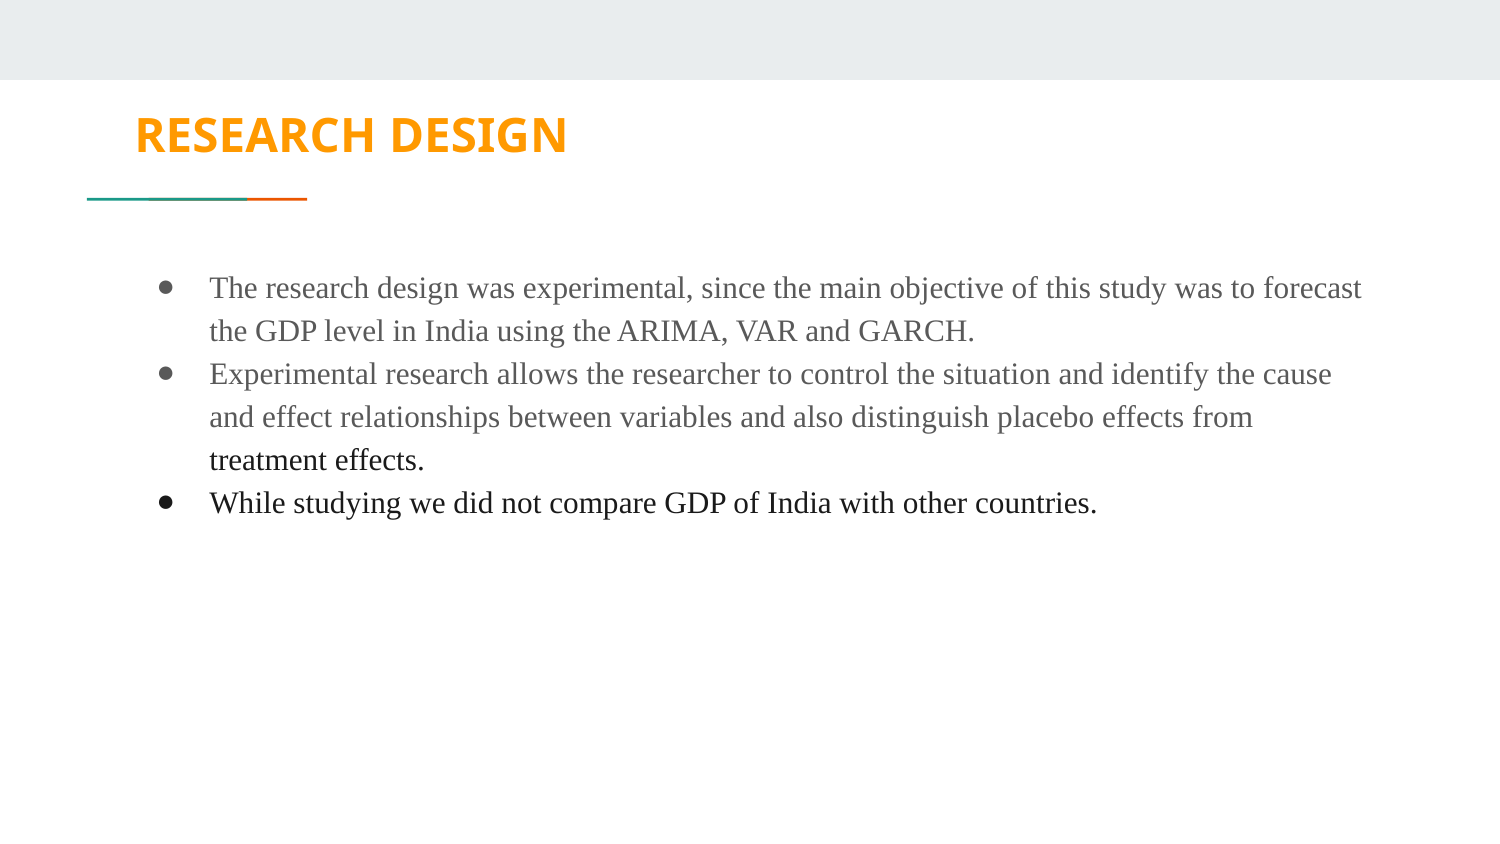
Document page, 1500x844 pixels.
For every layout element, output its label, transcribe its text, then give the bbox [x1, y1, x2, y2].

title RESEARCH DESIGN [119, 90, 1381, 178]
list The research design was experimental, since the main objective of this study was to forecast the GDP level in India using the ARIMA, VAR and GARCH. Experimental research allows the researcher to control the situation and identify the cause and effect relationships between variables and also distinguish placebo effects from treatment effects. While studying we did not compare GDP of India with other countries. [119, 246, 1381, 618]
